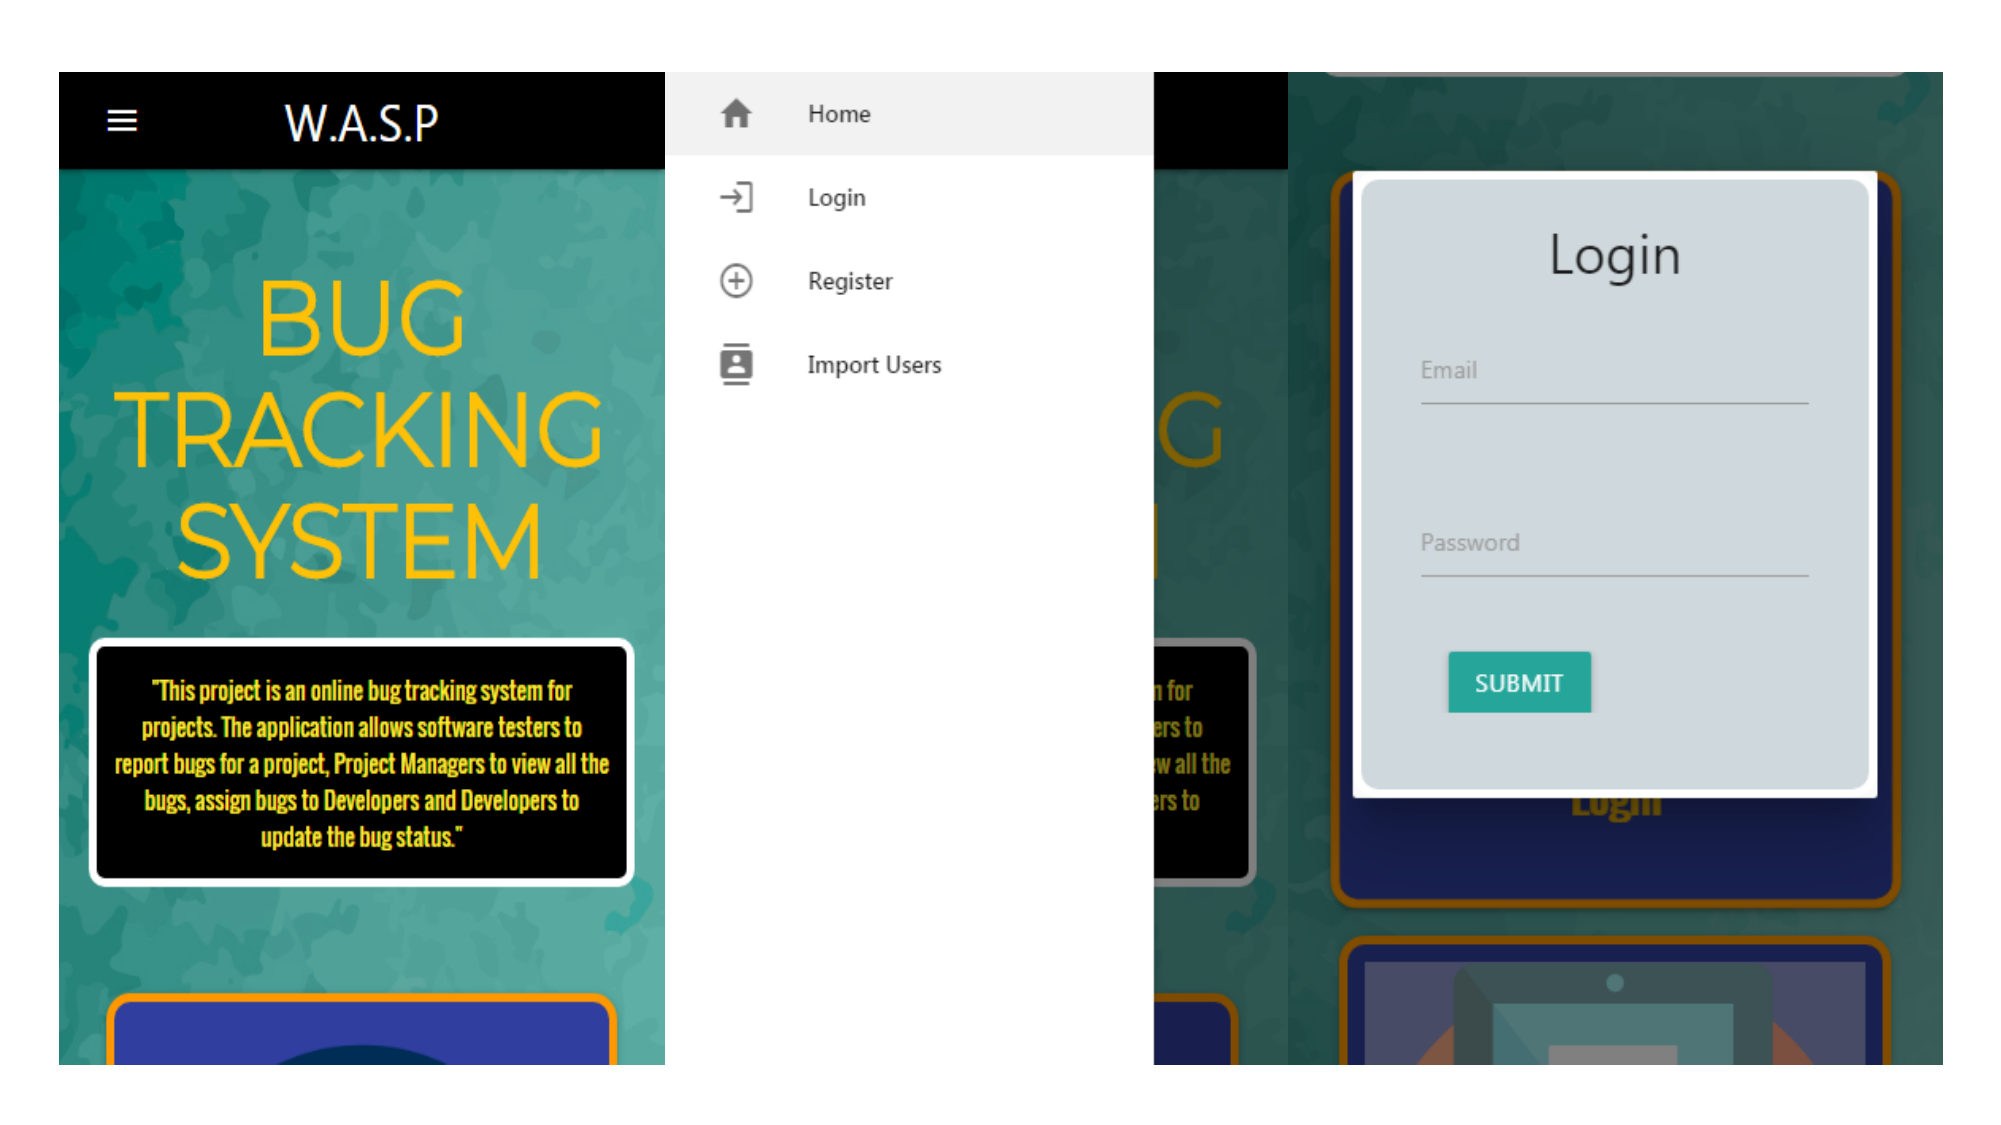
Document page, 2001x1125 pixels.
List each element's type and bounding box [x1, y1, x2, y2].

text_box [59, 72, 1944, 1066]
